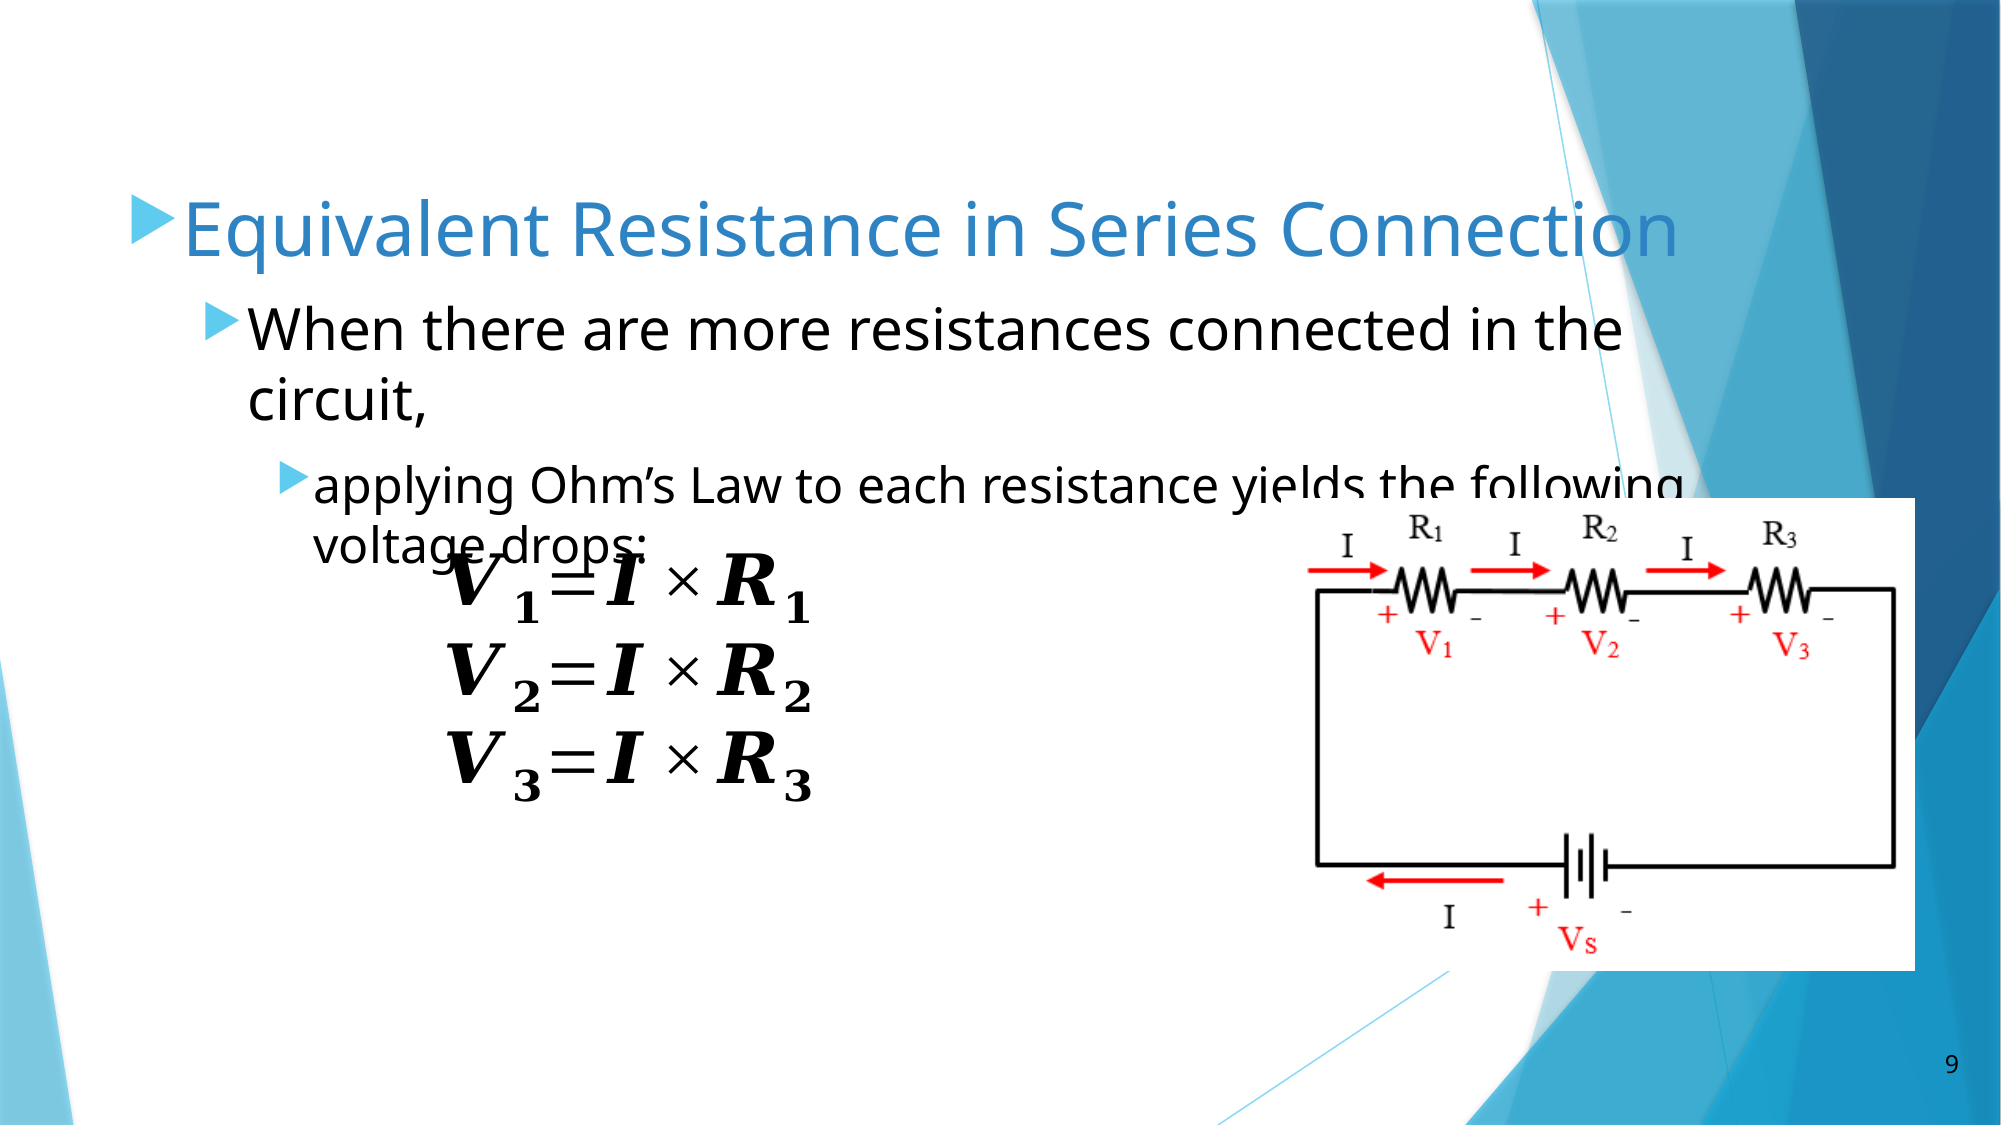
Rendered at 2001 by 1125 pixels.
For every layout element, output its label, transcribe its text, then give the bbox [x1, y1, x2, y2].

list Equivalent Resistance in Series Connection When there are more resistances connected in the circuit, applying Ohm’s Law to each resistance yields the following voltage drops: [111, 174, 1809, 627]
slide_number 9 [1862, 1035, 1975, 1096]
picture [1281, 498, 1916, 972]
